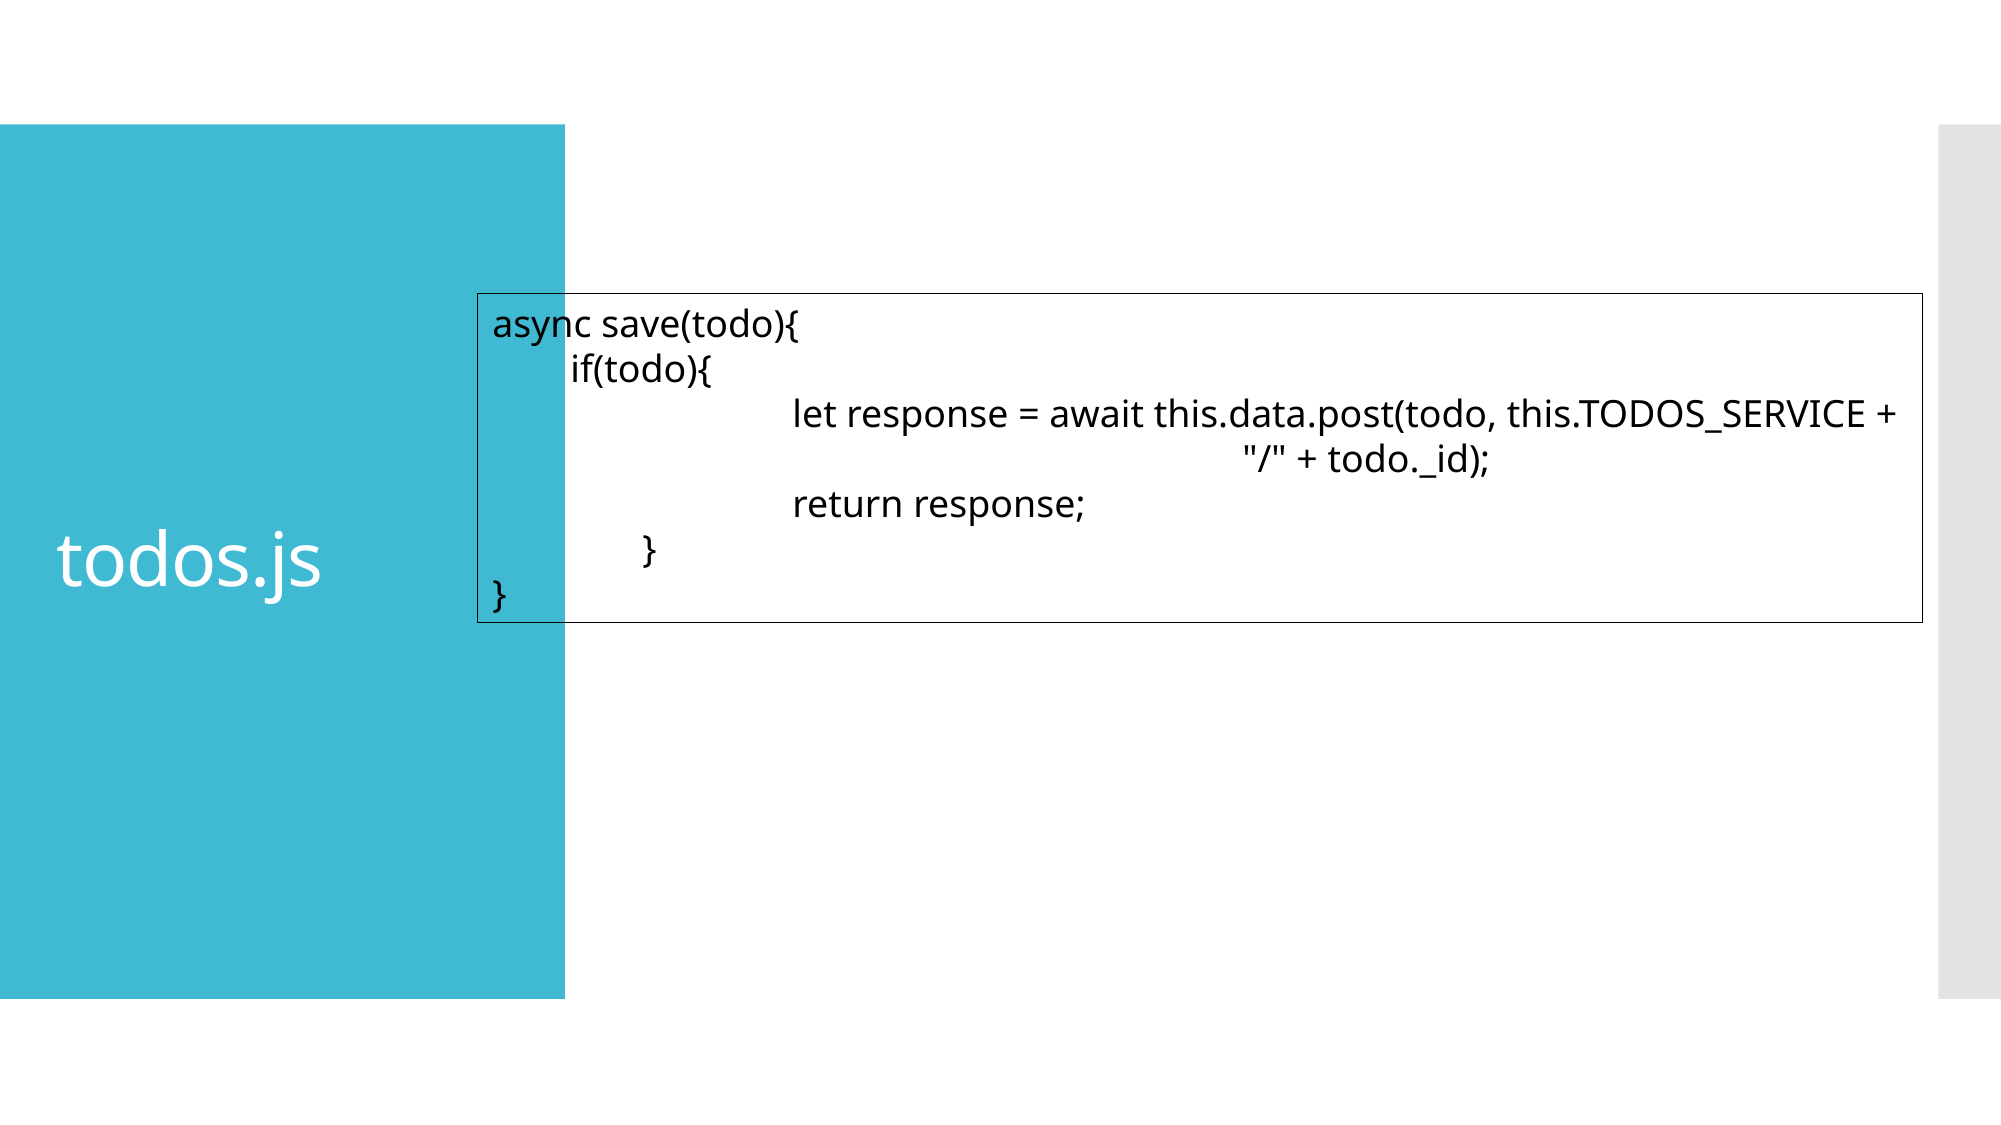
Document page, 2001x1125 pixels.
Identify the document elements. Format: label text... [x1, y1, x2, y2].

title todos.js [41, 184, 525, 940]
text_box async save(todo){ if(todo){ let response = await this.data.post(todo, this.TODOS_SERVICE + "/" + todo._id); return response; } } [477, 293, 1923, 623]
